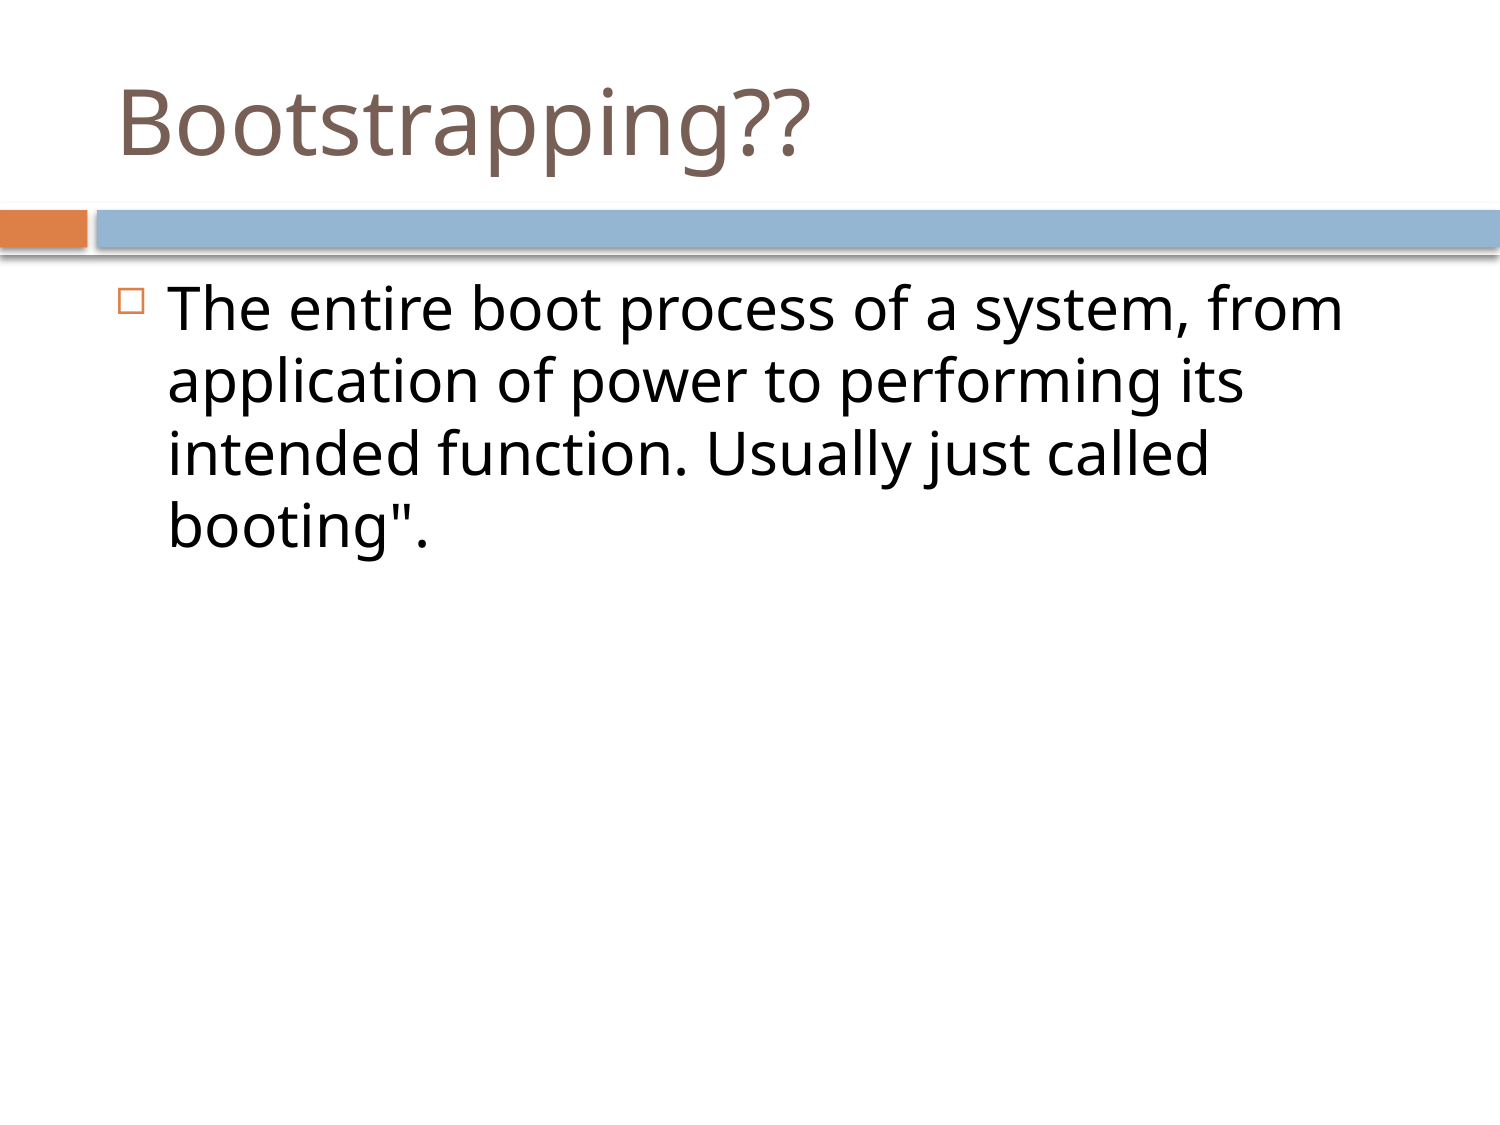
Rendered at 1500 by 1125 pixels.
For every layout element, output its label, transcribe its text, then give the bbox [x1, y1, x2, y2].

title Bootstrapping?? [100, 37, 1438, 200]
list The entire boot process of a system, from application of power to performing its intended function. Usually just called booting". [100, 262, 1438, 1000]
